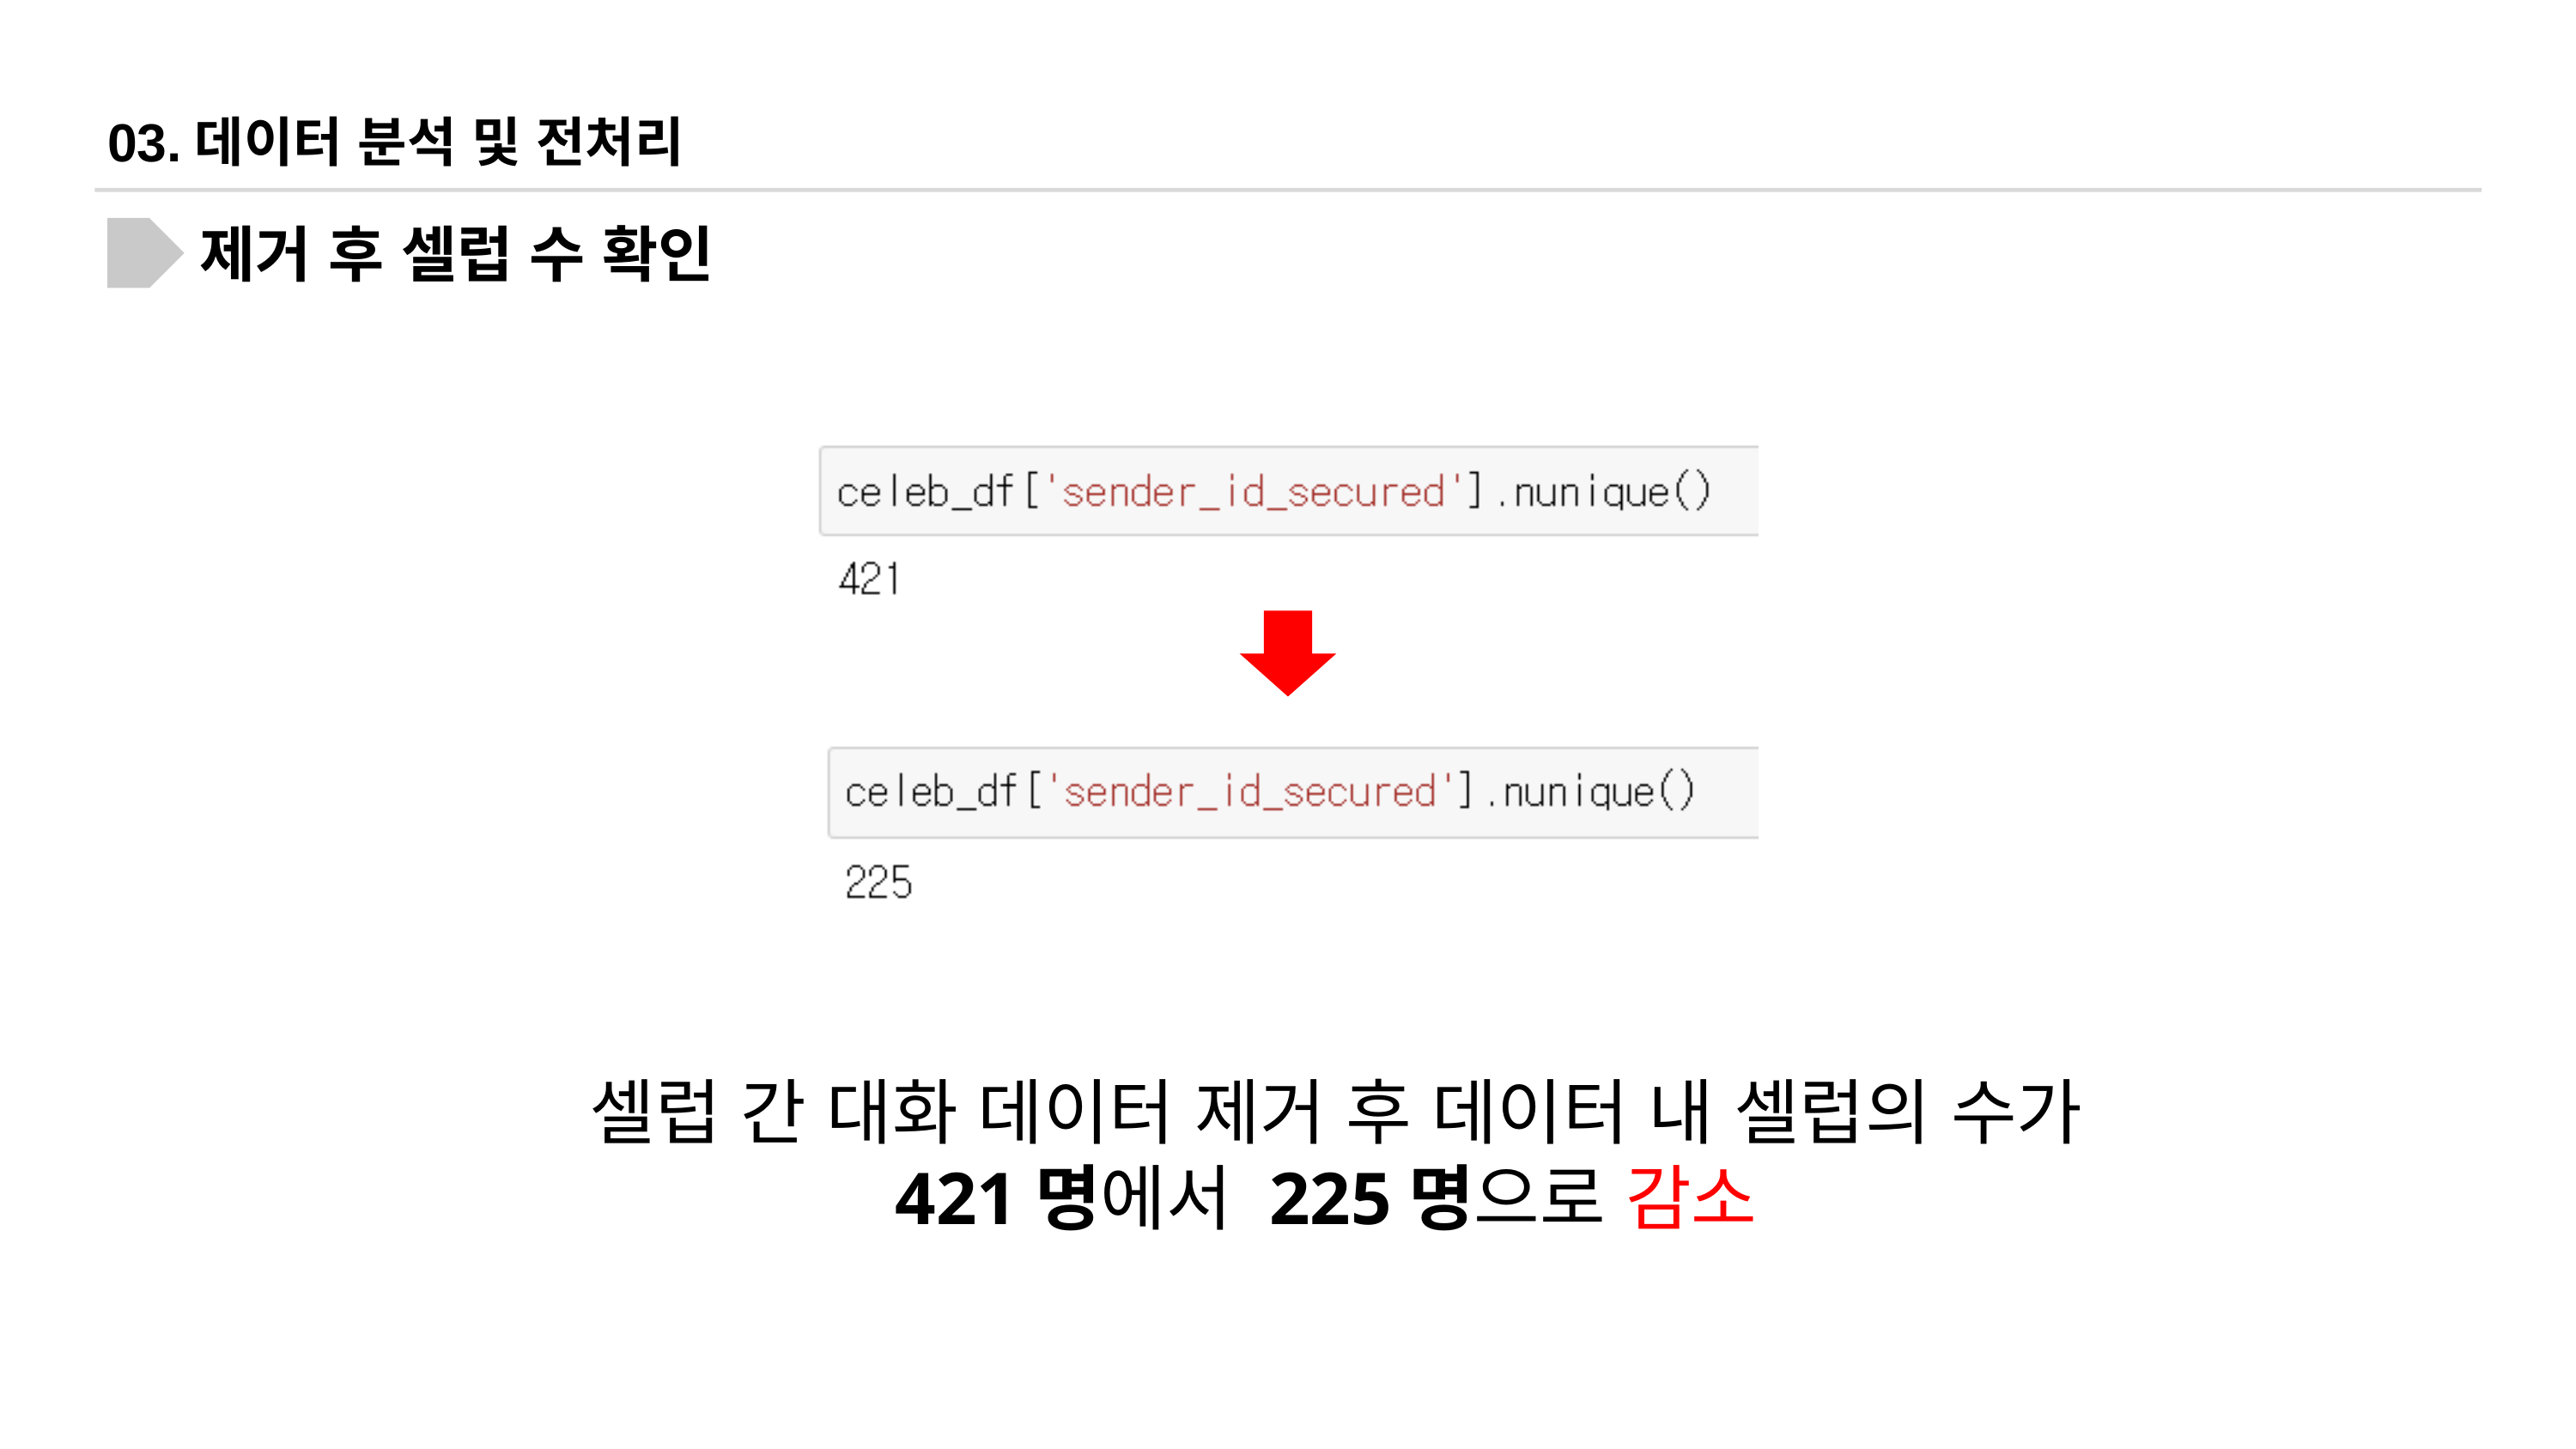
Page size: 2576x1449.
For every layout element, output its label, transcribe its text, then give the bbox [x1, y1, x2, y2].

text_box [106, 216, 186, 289]
picture [817, 433, 1759, 625]
text_box 셀럽 간 대화 데이터 제거 후 데이터 내 셀럽의 수가 421명에서 225명으로 감소 [375, 1060, 2297, 1246]
text_box 03.데이터 분석 및 전처리 [94, 101, 827, 179]
picture [817, 737, 1759, 927]
text_box [1237, 625, 1339, 698]
text_box [94, 187, 2482, 192]
text_box 제거 후 셀럽 수 확인 [186, 209, 818, 296]
